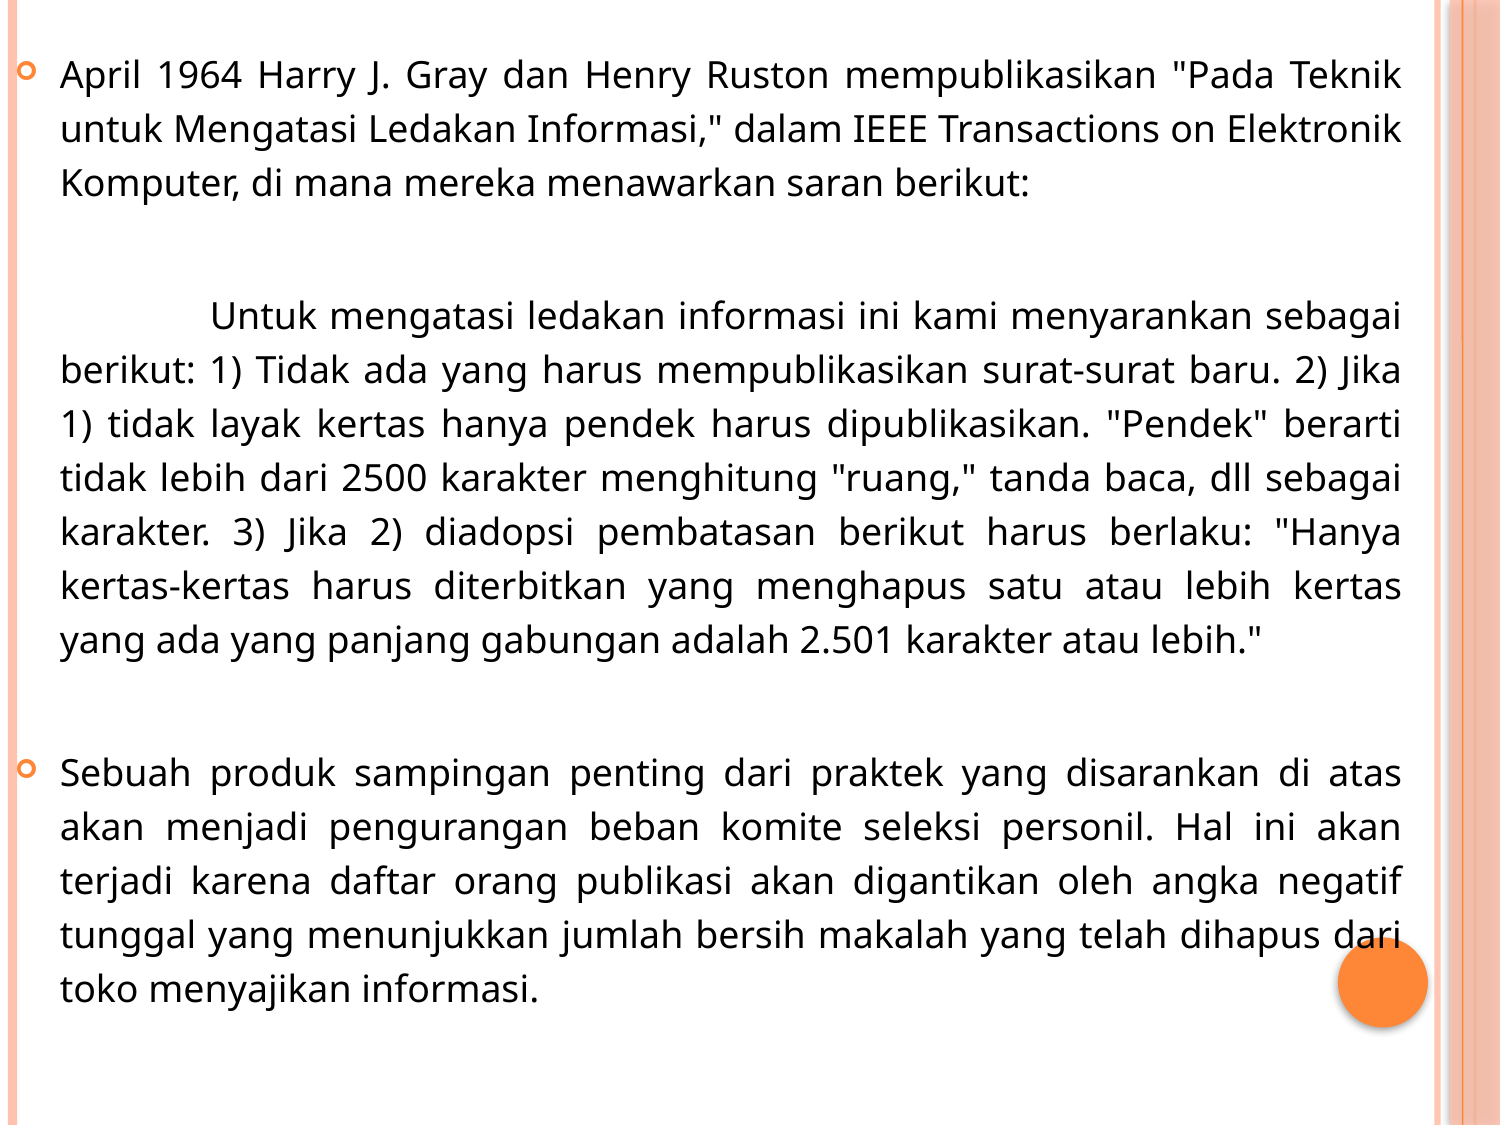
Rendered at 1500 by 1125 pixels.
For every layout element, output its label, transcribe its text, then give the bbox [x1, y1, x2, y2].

list April 1964 Harry J. Gray dan Henry Ruston mempublikasikan "Pada Teknik untuk Mengatasi Ledakan Informasi," dalam IEEE Transactions on Elektronik Komputer, di mana mereka menawarkan saran berikut: Untuk mengatasi ledakan informasi ini kami menyarankan sebagai berikut: 1) Tidak ada yang harus mempublikasikan surat-surat baru. 2) Jika 1) tidak layak kertas hanya pendek harus dipublikasikan. "Pendek" berarti tidak lebih dari 2500 karakter menghitung "ruang," tanda baca, dll sebagai karakter. 3) Jika 2) diadopsi pembatasan berikut harus berlaku: "Hanya kertas-kertas harus diterbitkan yang menghapus satu atau lebih kertas yang ada yang panjang gabungan adalah 2.501 karakter atau lebih." Sebuah produk sampingan penting dari praktek yang disarankan di atas akan menjadi pengurangan beban komite seleksi personil. Hal ini akan terjadi karena daftar orang publikasi akan digantikan oleh angka negatif tunggal yang menunjukkan jumlah bersih makalah yang telah dihapus dari toko menyajikan informasi. [0, 35, 1418, 1102]
